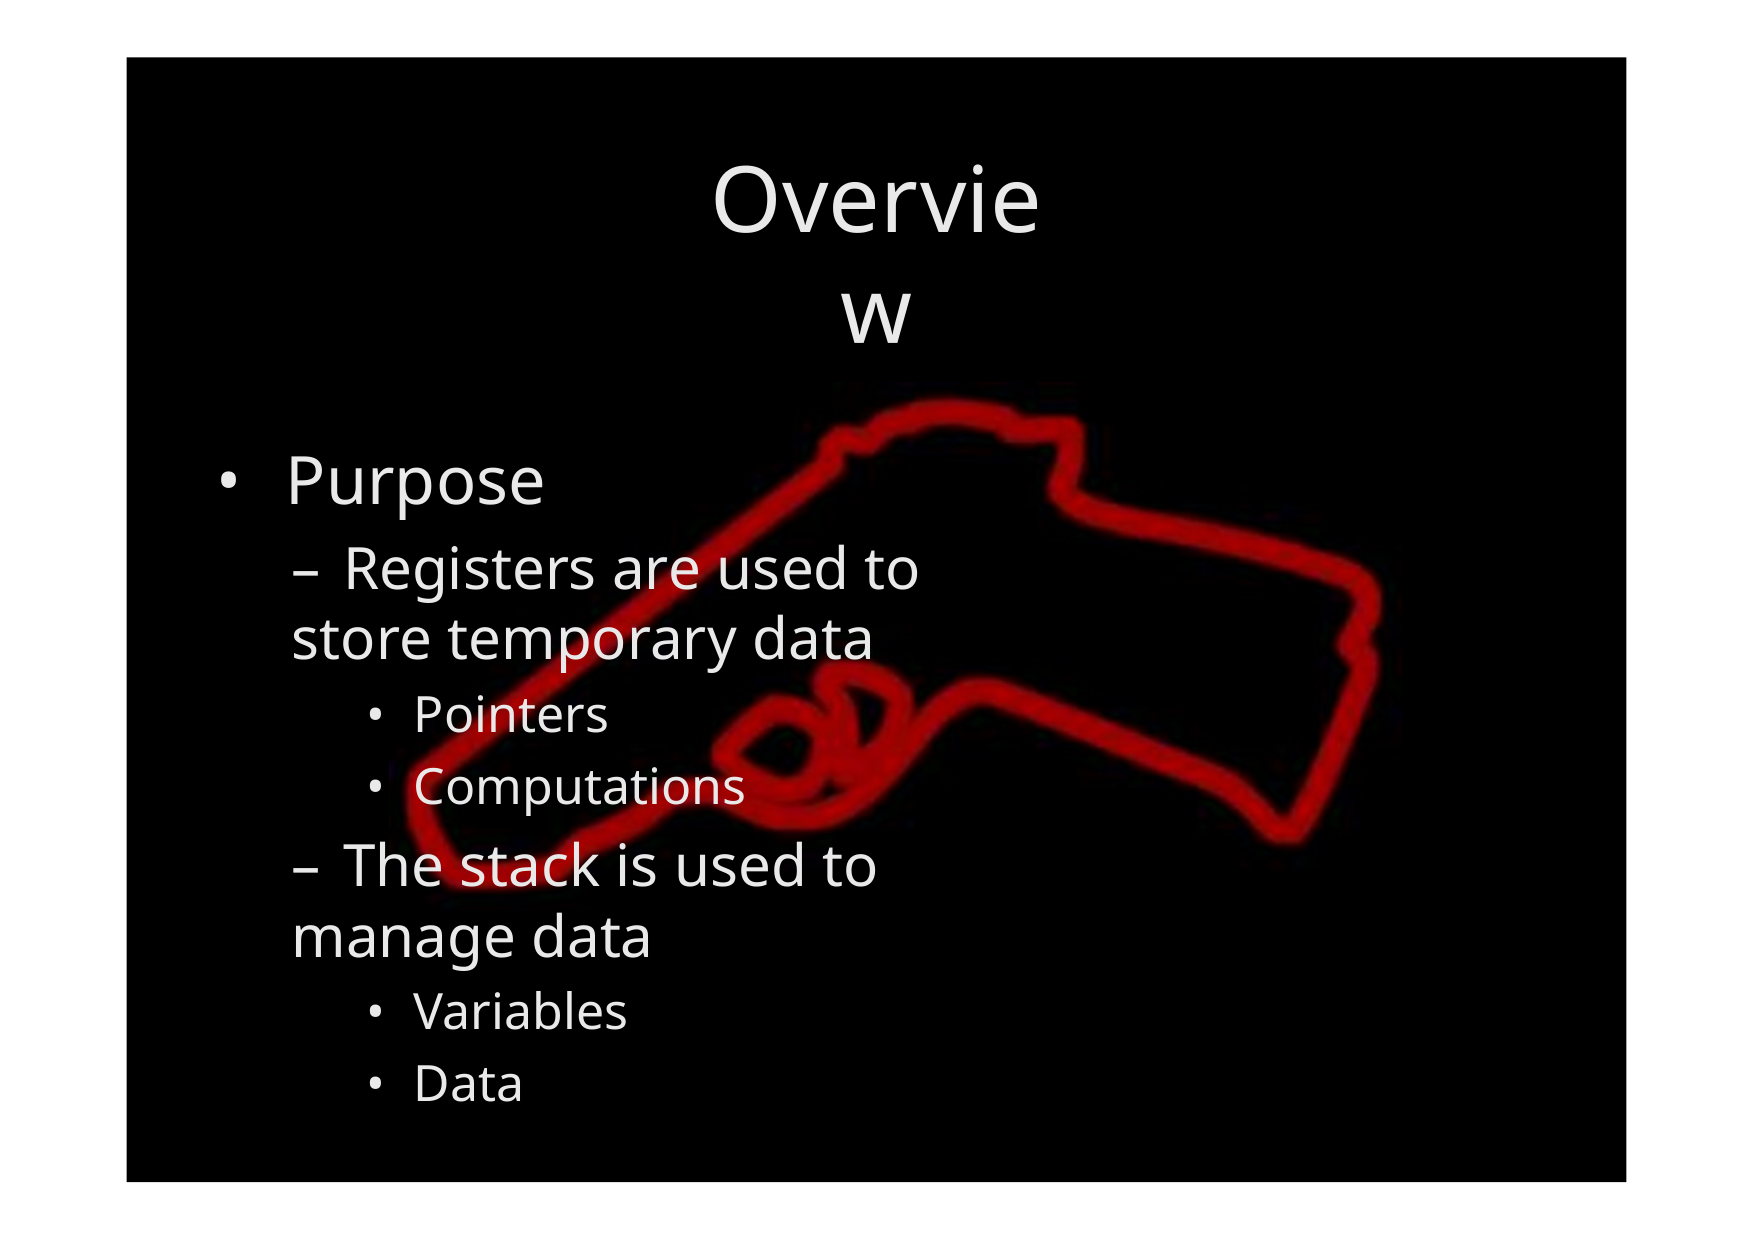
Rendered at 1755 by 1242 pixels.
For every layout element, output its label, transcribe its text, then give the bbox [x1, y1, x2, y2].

text_box Overview • Purpose – Registers are used to store temporary data • Pointers • Computations – The stack is used to manage data • Variables • Data [126, 57, 1627, 1183]
